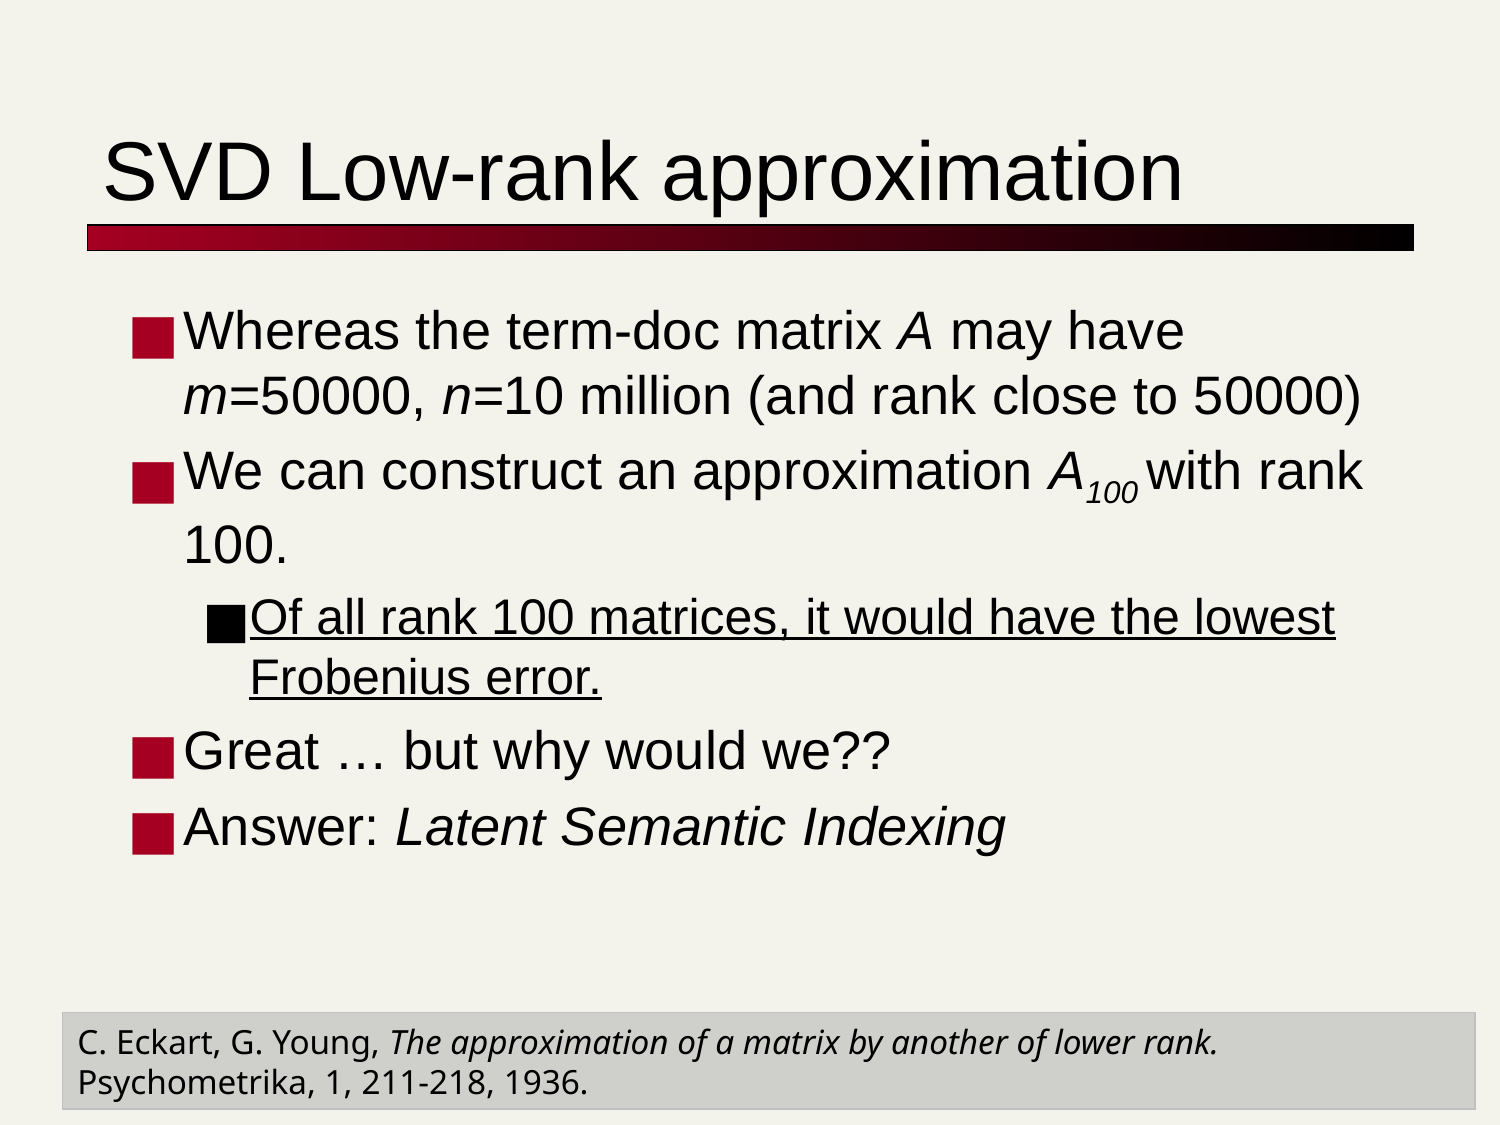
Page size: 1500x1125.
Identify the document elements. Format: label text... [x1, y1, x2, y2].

text_box C. Eckart, G. Young, The approximation of a matrix by another of lower rank. Psychometrika, 1, 211-218, 1936. [62, 1012, 1475, 1110]
list Whereas the term-doc matrix A may have m=50000, n=10 million (and rank close to 50000) We can construct an approximation A100 with rank 100. Of all rank 100 matrices, it would have the lowest Frobenius error. Great … but why would we?? Answer: Latent Semantic Indexing [112, 287, 1388, 1012]
title SVD Low-rank approximation [87, 62, 1413, 225]
